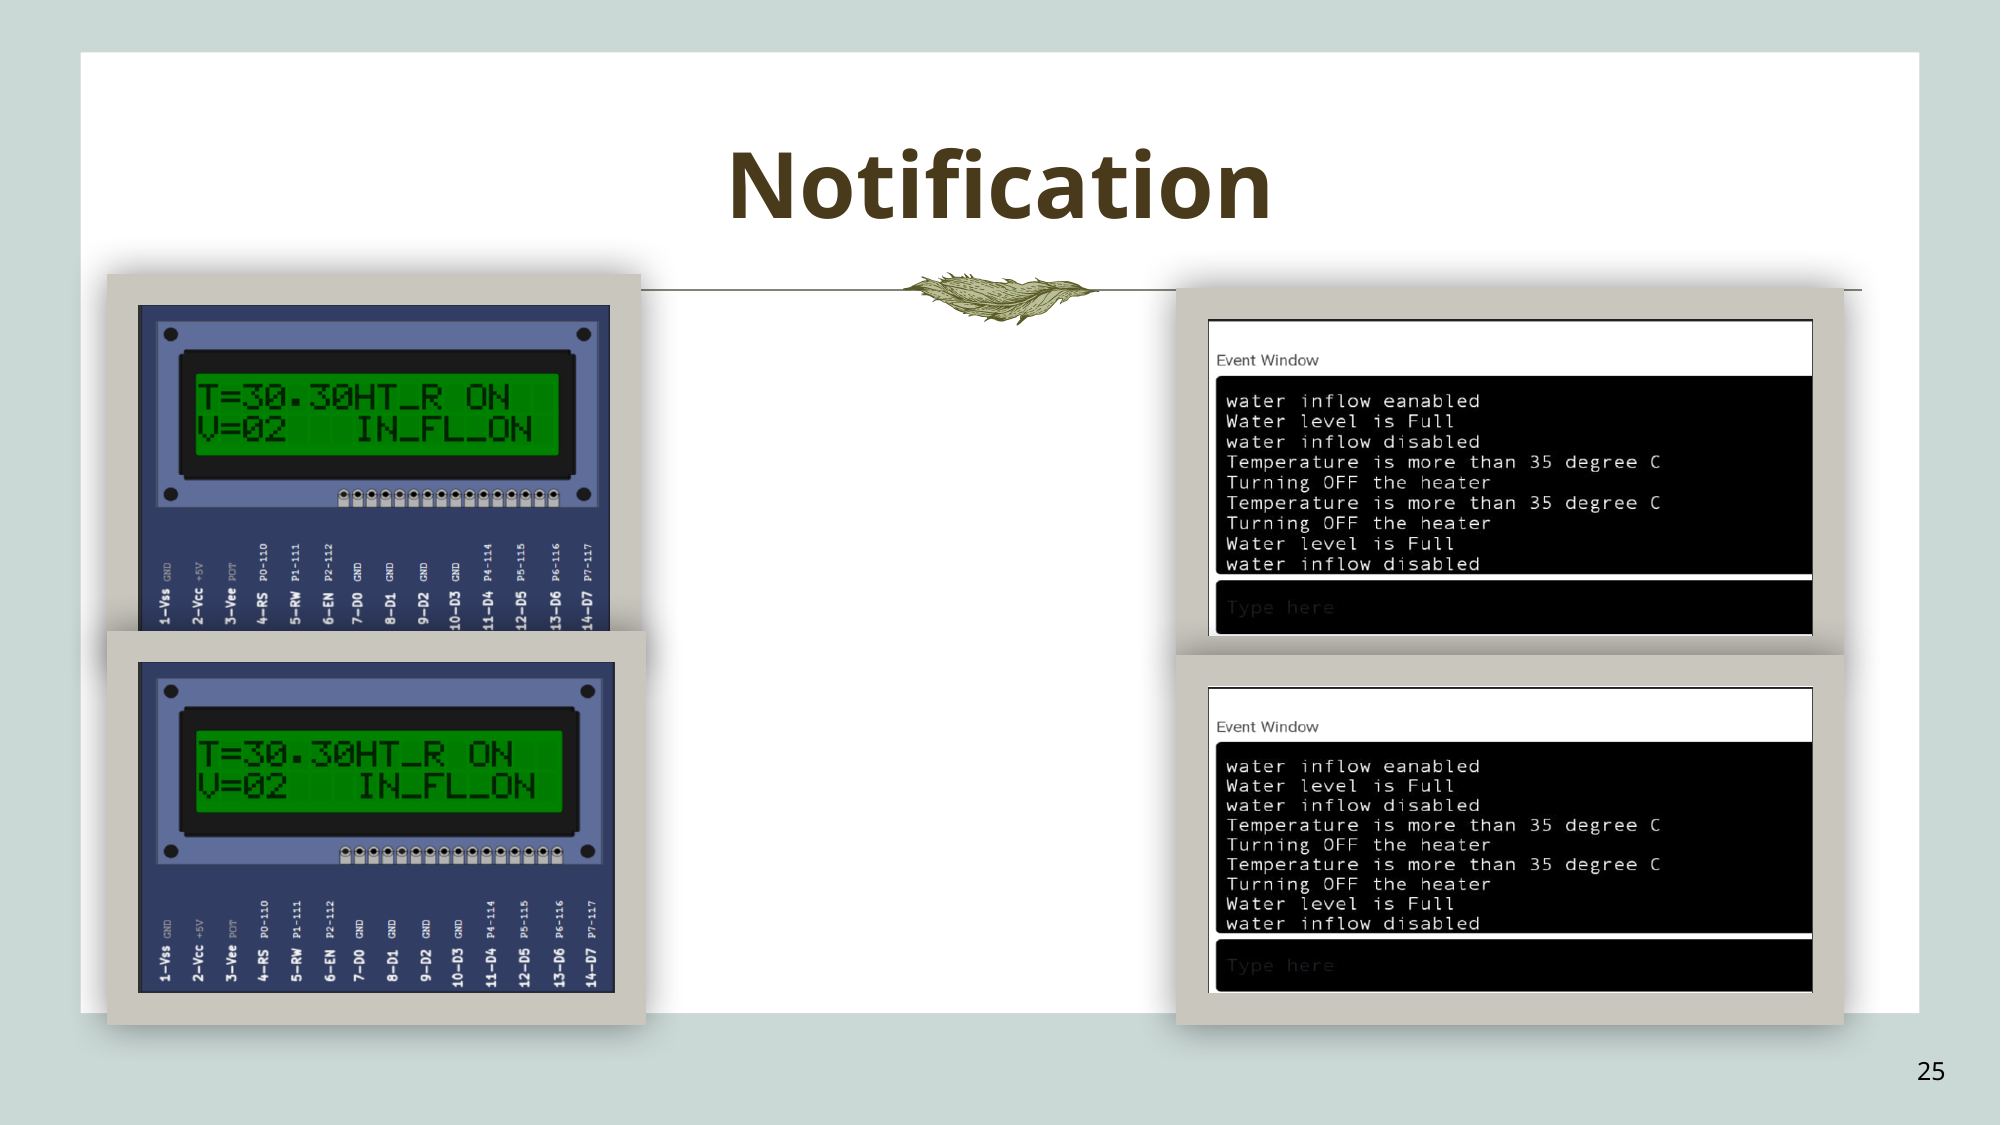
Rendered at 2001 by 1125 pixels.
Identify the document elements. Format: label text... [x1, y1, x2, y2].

picture [137, 662, 615, 994]
picture [901, 268, 1100, 326]
picture [1207, 686, 1814, 994]
picture [1207, 318, 1814, 637]
title Notification [137, 110, 1863, 268]
picture [137, 304, 611, 637]
slide_number 25 [1510, 1042, 1961, 1103]
